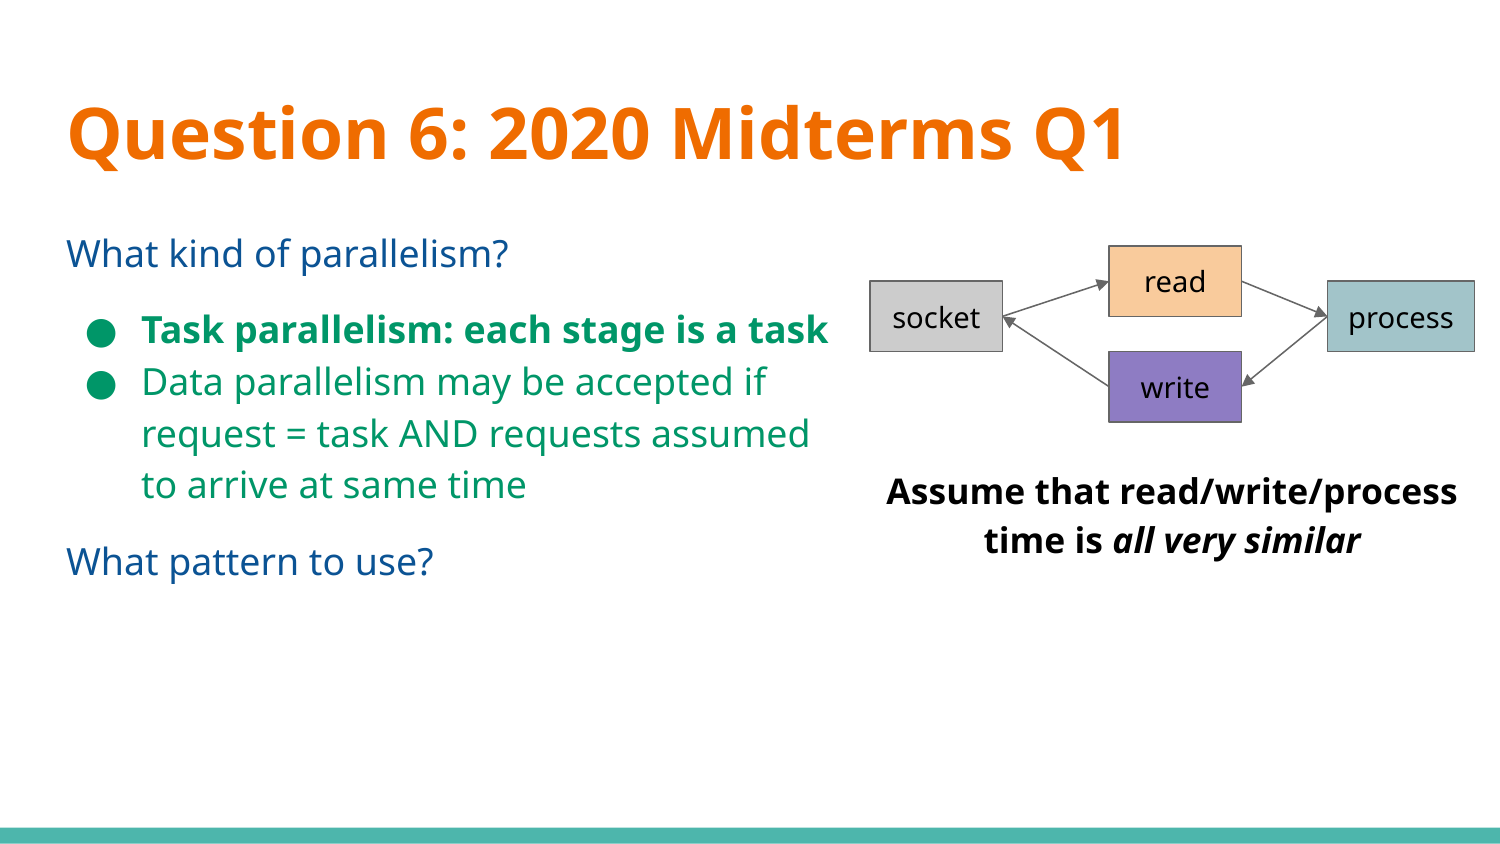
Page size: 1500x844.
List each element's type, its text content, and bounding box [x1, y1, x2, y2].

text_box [1241, 316, 1328, 387]
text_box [1002, 316, 1110, 387]
text_box process [1330, 281, 1475, 352]
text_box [1002, 281, 1110, 315]
title Question 6: 2020 Midterms Q1 [51, 72, 1449, 189]
text_box socket [870, 281, 1000, 352]
list What kind of parallelism? Task parallelism: each stage is a task Data parallelism may be accepted if request = task AND requests assumed to arrive at same time What pattern to use? [51, 207, 871, 750]
text_box write [1109, 351, 1242, 422]
text_box read [1109, 246, 1242, 317]
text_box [1241, 280, 1328, 315]
text_box Assume that read/write/process time is all very similar [844, 447, 1500, 576]
